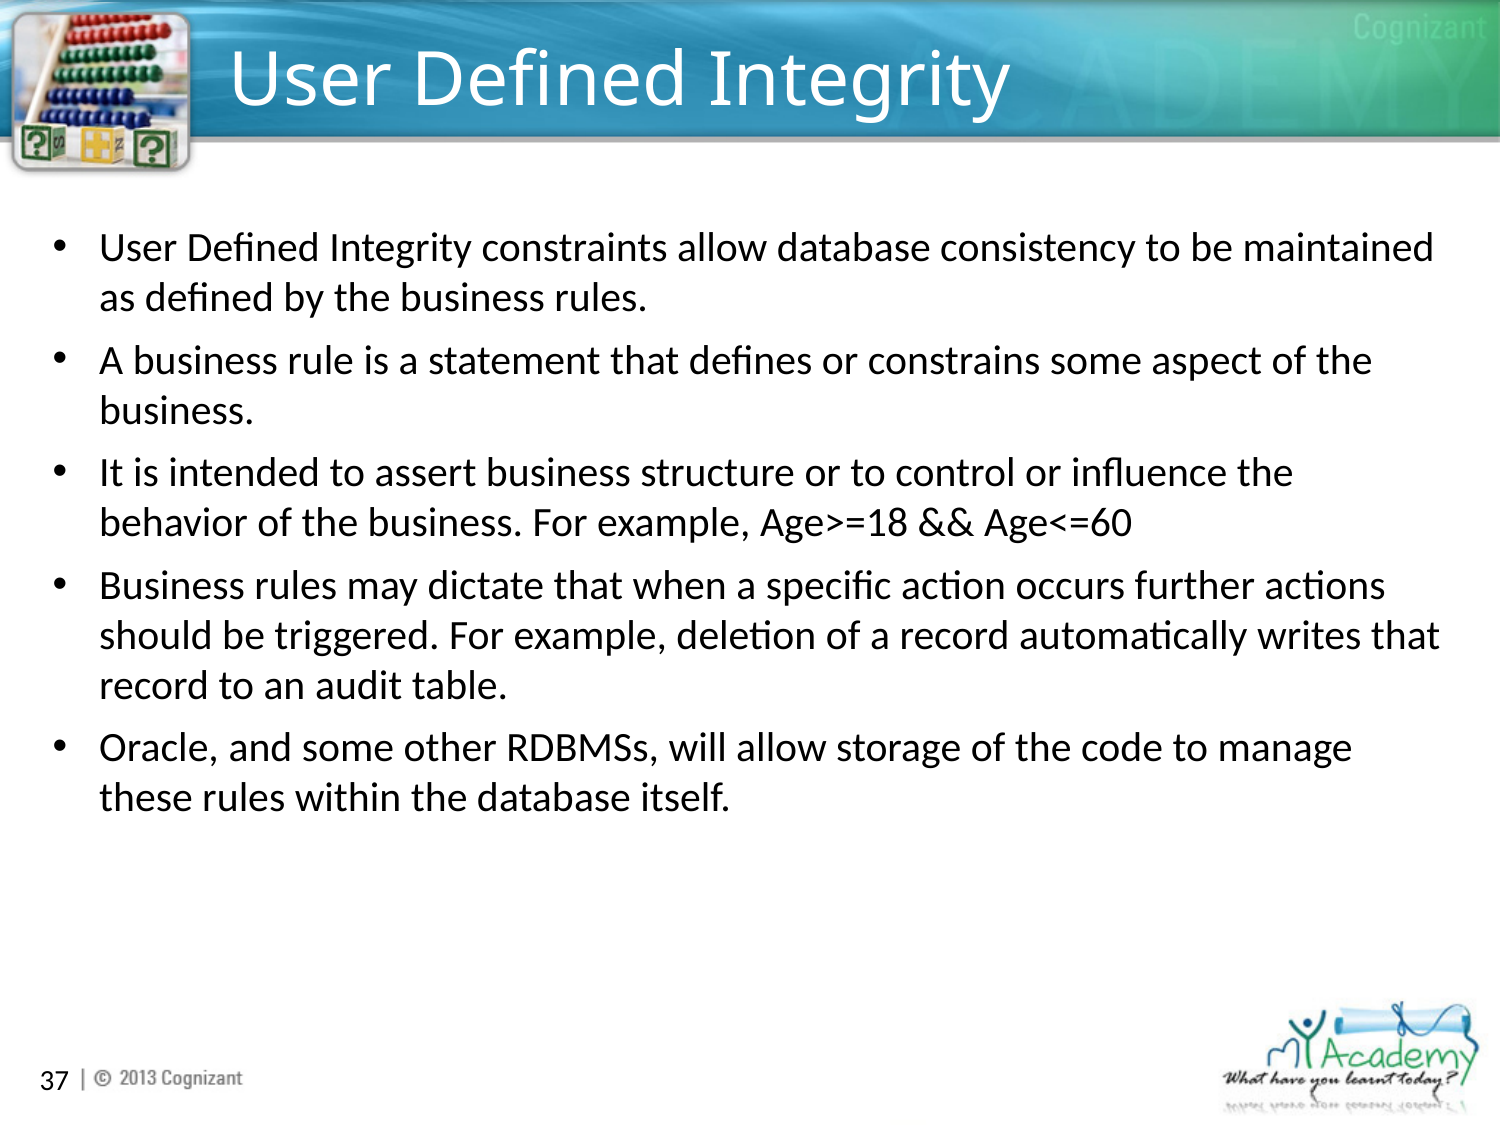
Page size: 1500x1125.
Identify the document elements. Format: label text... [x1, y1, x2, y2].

picture [0, 0, 1500, 1125]
title User Defined Integrity [213, 12, 1471, 139]
text_box 37 [24, 1054, 100, 1100]
list User Defined Integrity constraints allow database consistency to be maintained as defined by the business rules. A business rule is a statement that defines or constrains some aspect of the business. It is intended to assert business structure or to control or influence the behavior of the business. For example, Age>=18 && Age<=60 Business rules may dictate that when a specific action occurs further actions should be triggered. For example, deletion of a record automatically writes that record to an audit table. Oracle, and some other RDBMSs, will allow storage of the code to manage these rules within the database itself. [37, 212, 1463, 998]
